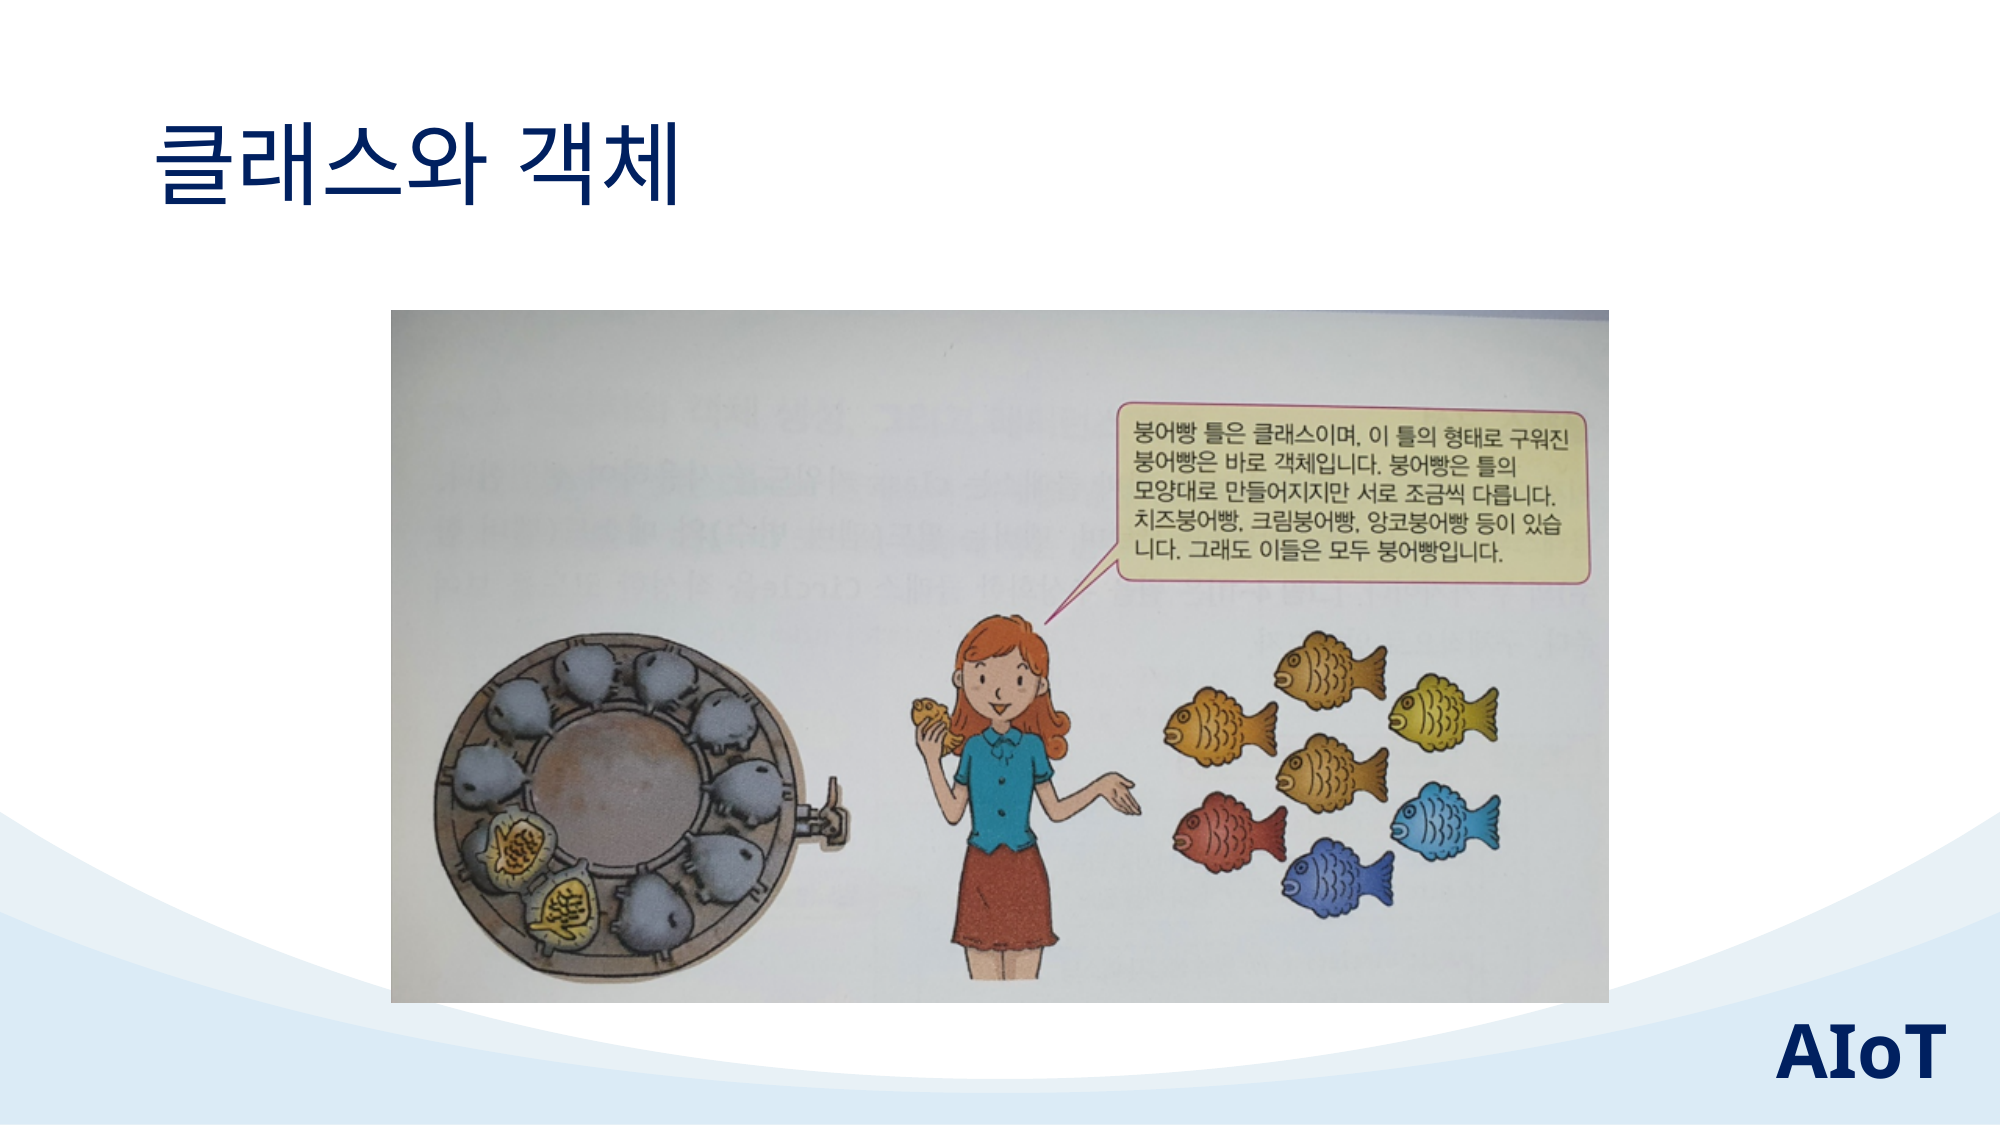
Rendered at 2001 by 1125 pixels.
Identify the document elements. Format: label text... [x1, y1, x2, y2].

title 클래스와 객체 [137, 59, 1863, 278]
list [391, 310, 1609, 1003]
